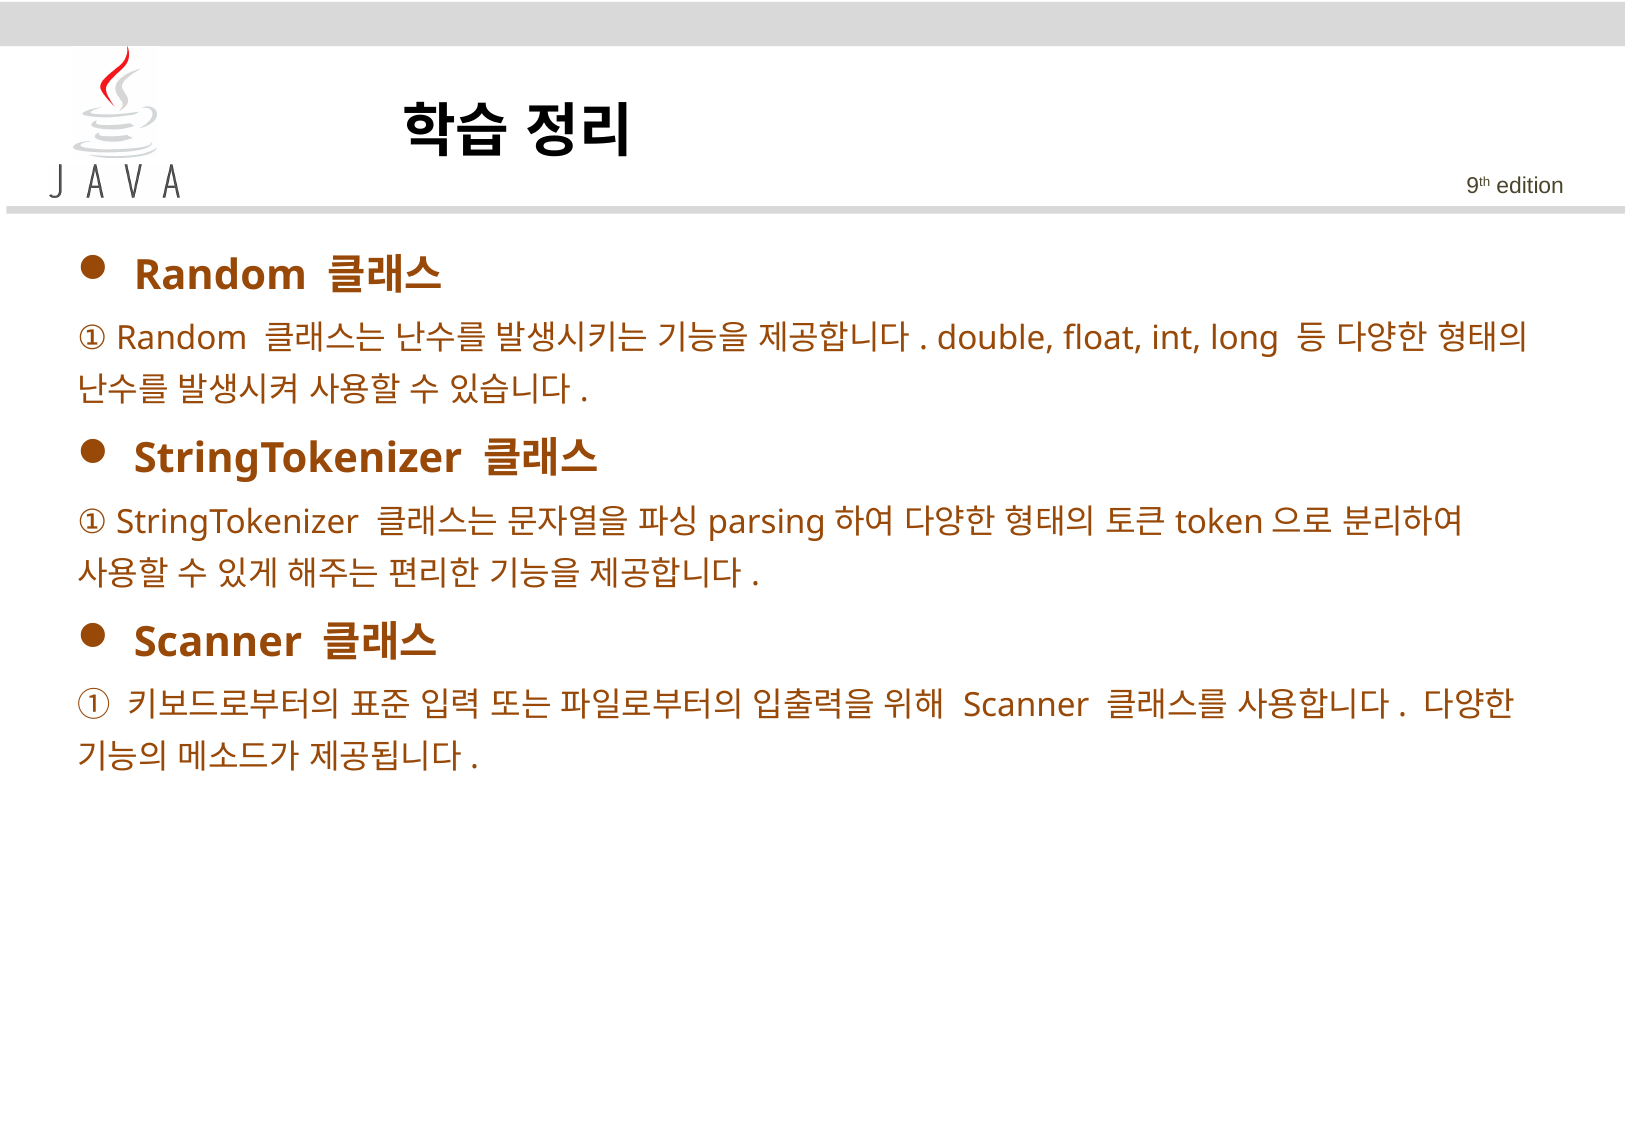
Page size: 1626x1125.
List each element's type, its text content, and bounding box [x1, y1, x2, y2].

list 학습 정리 [387, 78, 1545, 171]
picture [49, 164, 180, 198]
picture [73, 46, 157, 158]
list Random 클래스 ① Random 클래스는 난수를 발생시키는 기능을 제공합니다. double, float, int, long 등 다양한 형태의 난수를 발생시켜 사용할 수 있습니다. StringTokenizer 클래스 ① StringTokenizer 클래스는 문자열을 파싱parsing하여 다양한 형태의 토큰token으로 분리하여 사용할 수 있게 해주는 편리한 기능을 제공합니다. Scanner 클래스 ① 키보드로부터의 표준 입력 또는 파일로부터의 입출력을 위해 Scanner 클래스를 사용합니다. 다양한 기능의 메소드가 제공됩니다. [61, 223, 1577, 1055]
